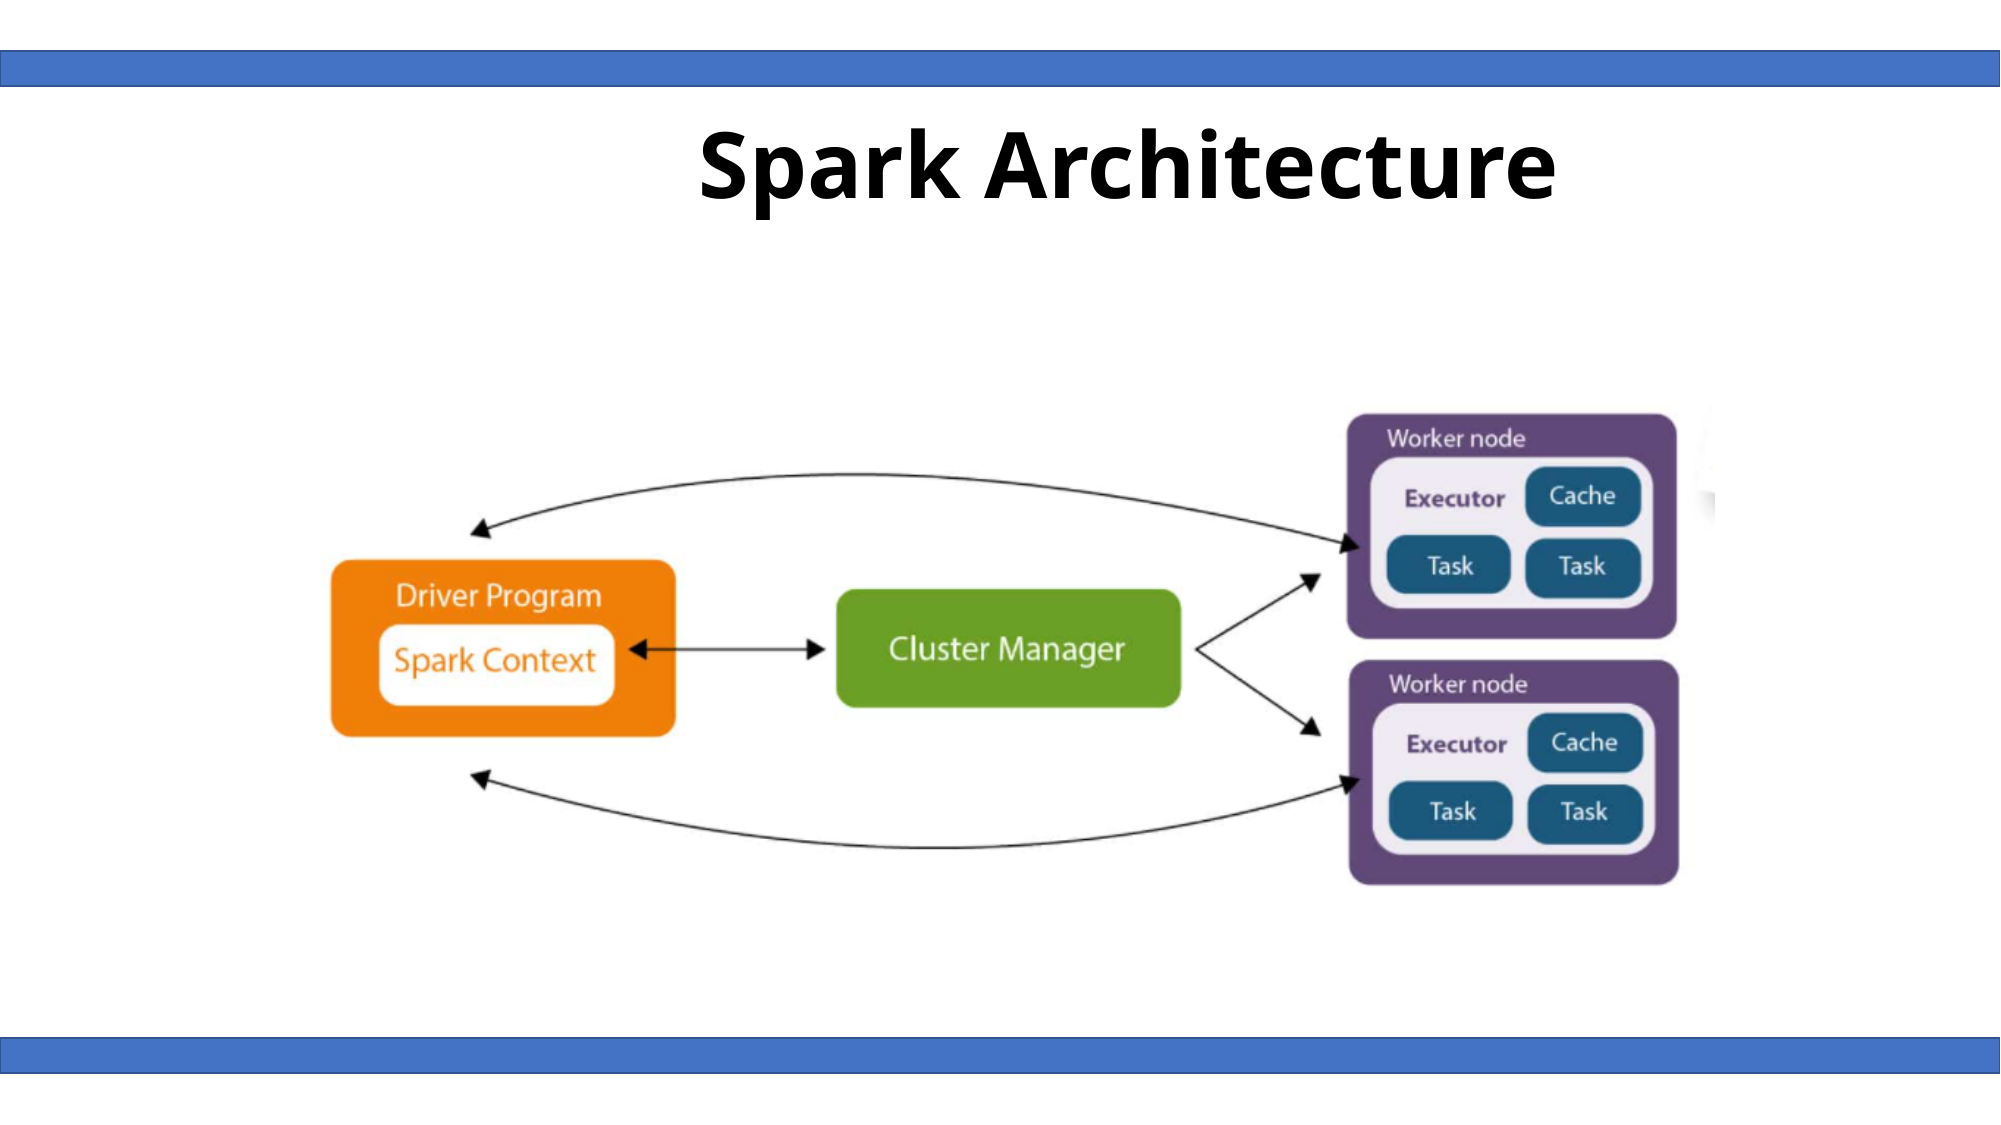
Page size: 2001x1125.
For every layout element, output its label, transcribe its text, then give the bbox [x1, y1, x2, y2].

text_box [0, 50, 2000, 87]
title Spark Architecture [137, 87, 1863, 278]
text_box [0, 1037, 2000, 1074]
picture [195, 384, 1715, 908]
